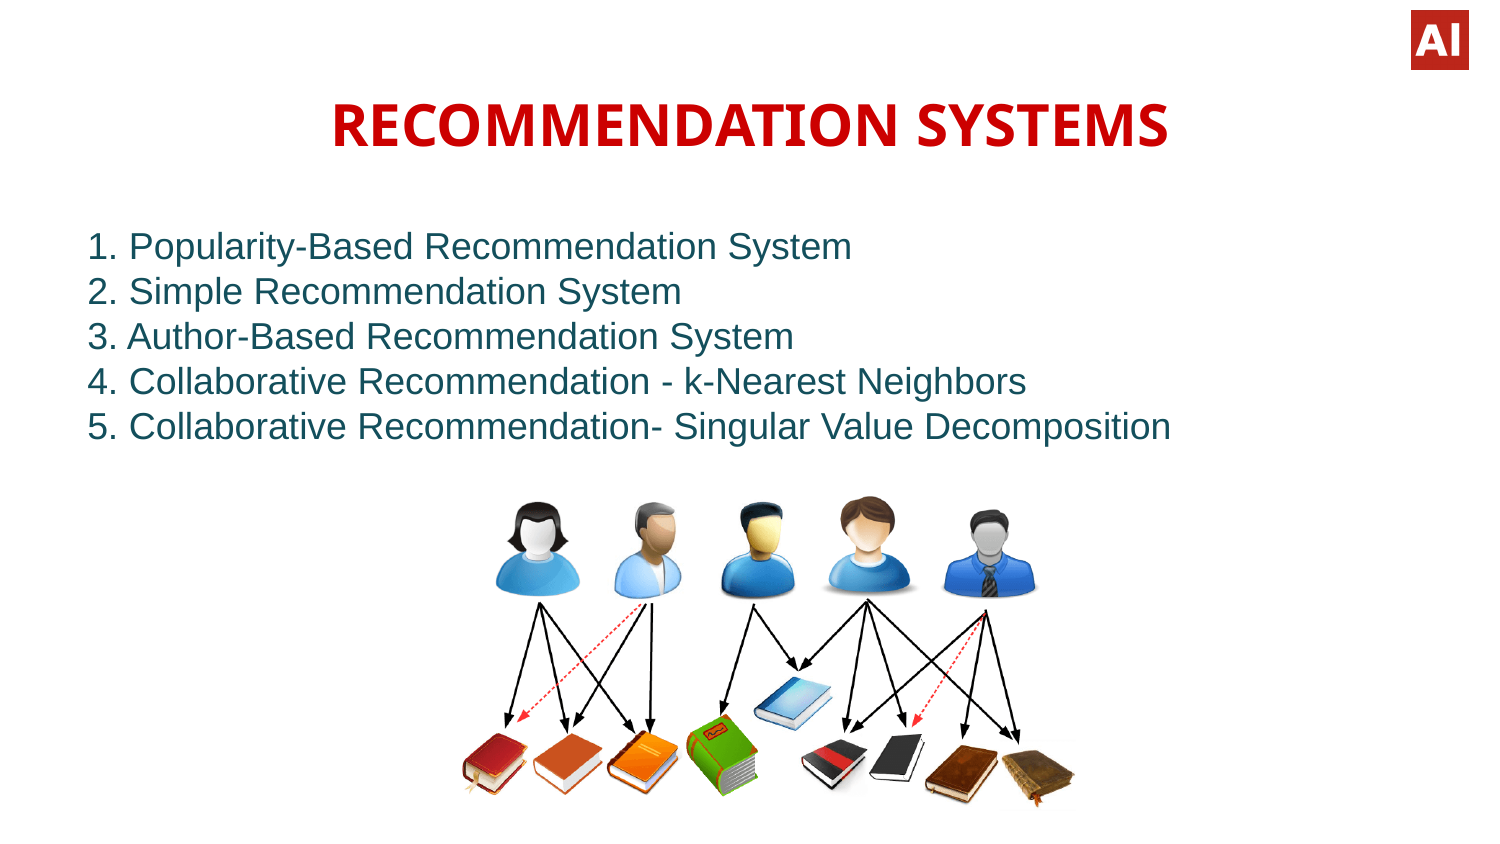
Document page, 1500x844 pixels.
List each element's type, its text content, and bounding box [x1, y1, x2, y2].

picture [456, 492, 1076, 816]
picture [1411, 10, 1469, 70]
text_box 1. Popularity-Based Recommendation System 2. Simple Recommendation System 3. Author-Based Recommendation System 4. Collaborative Recommendation - k-Nearest Neighbors 5. Collaborative Recommendation- Singular Value Decomposition [72, 214, 1334, 490]
title RECOMMENDATION SYSTEMS [51, 72, 1449, 167]
